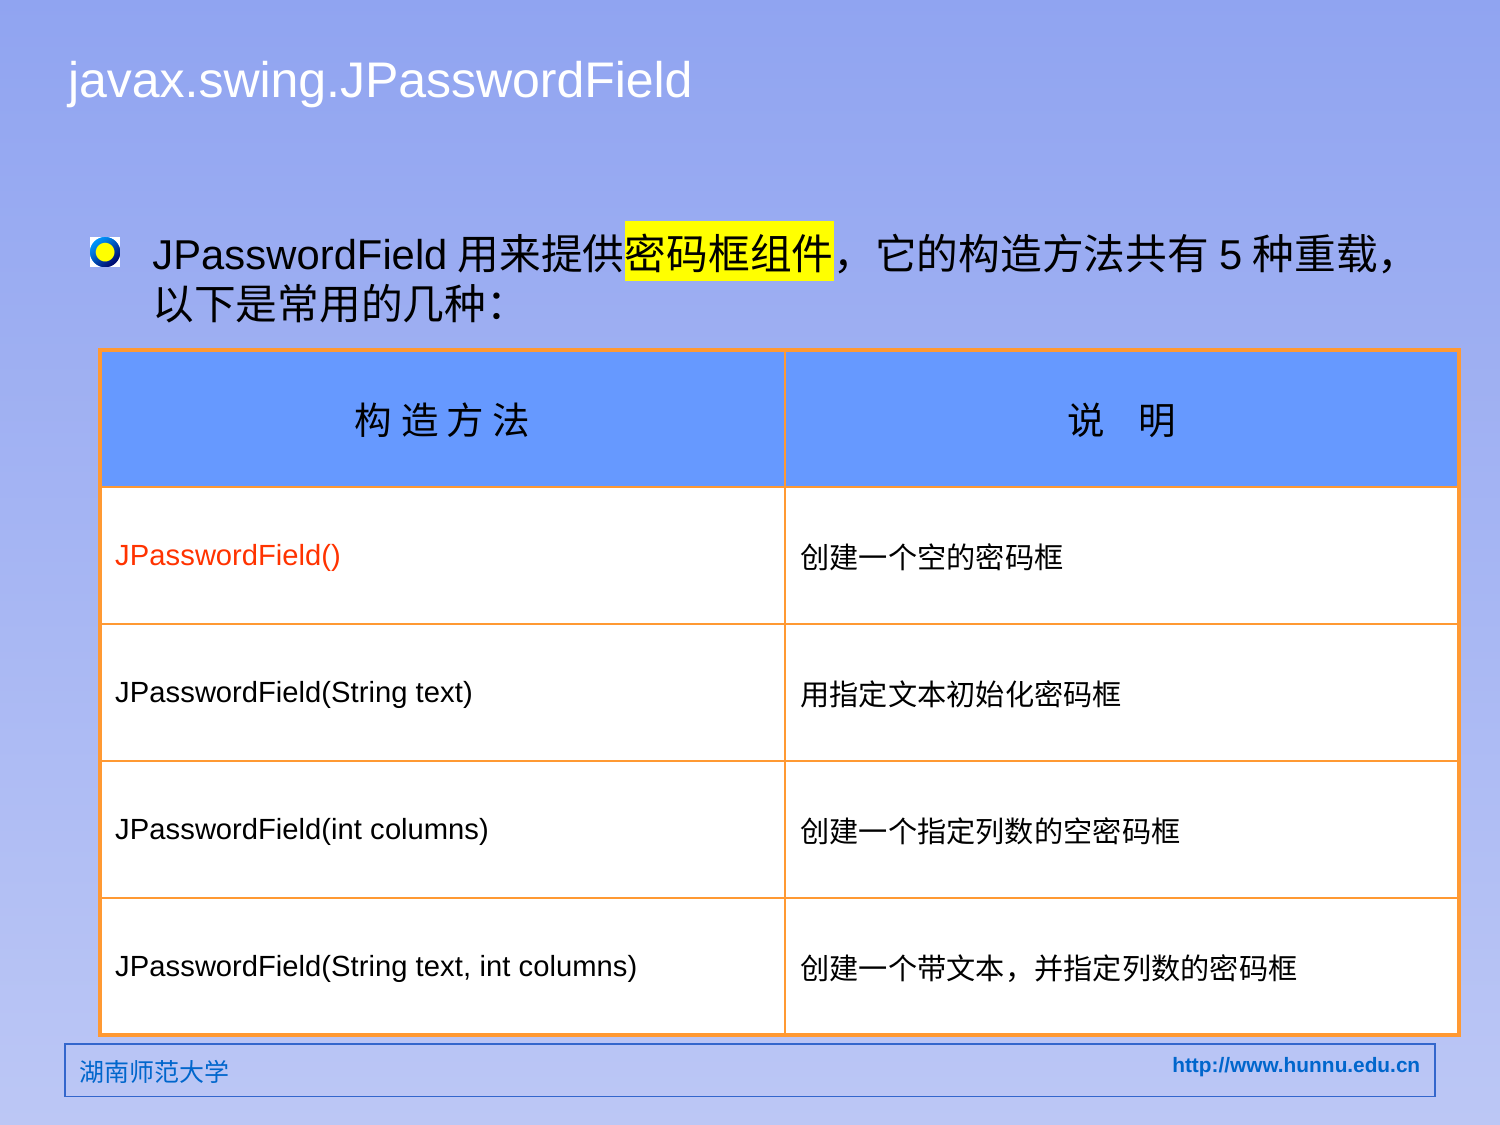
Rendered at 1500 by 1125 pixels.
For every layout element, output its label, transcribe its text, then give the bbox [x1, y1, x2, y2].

picture [90, 237, 120, 267]
table_cell JPasswordField() [102, 488, 784, 623]
table_header 构 造 方 法 [102, 352, 784, 486]
list JPasswordField用来提供密码框组件，它的构造方法共有5种重载，以下是常用的几种： [74, 219, 1426, 1006]
table_cell JPasswordField(int columns) [102, 762, 784, 897]
table_cell 创建一个空的密码框 [786, 488, 1457, 623]
table_cell JPasswordField(String text) [102, 625, 784, 760]
title javax.swing.JPasswordField [52, 30, 883, 124]
table_header 说 明 [786, 352, 1457, 486]
table_cell 用指定文本初始化密码框 [786, 625, 1457, 760]
table_cell 创建一个指定列数的空密码框 [786, 762, 1457, 897]
table_cell JPasswordField(String text, int columns) [102, 899, 784, 1033]
table_cell 创建一个带文本，并指定列数的密码框 [786, 899, 1457, 1033]
